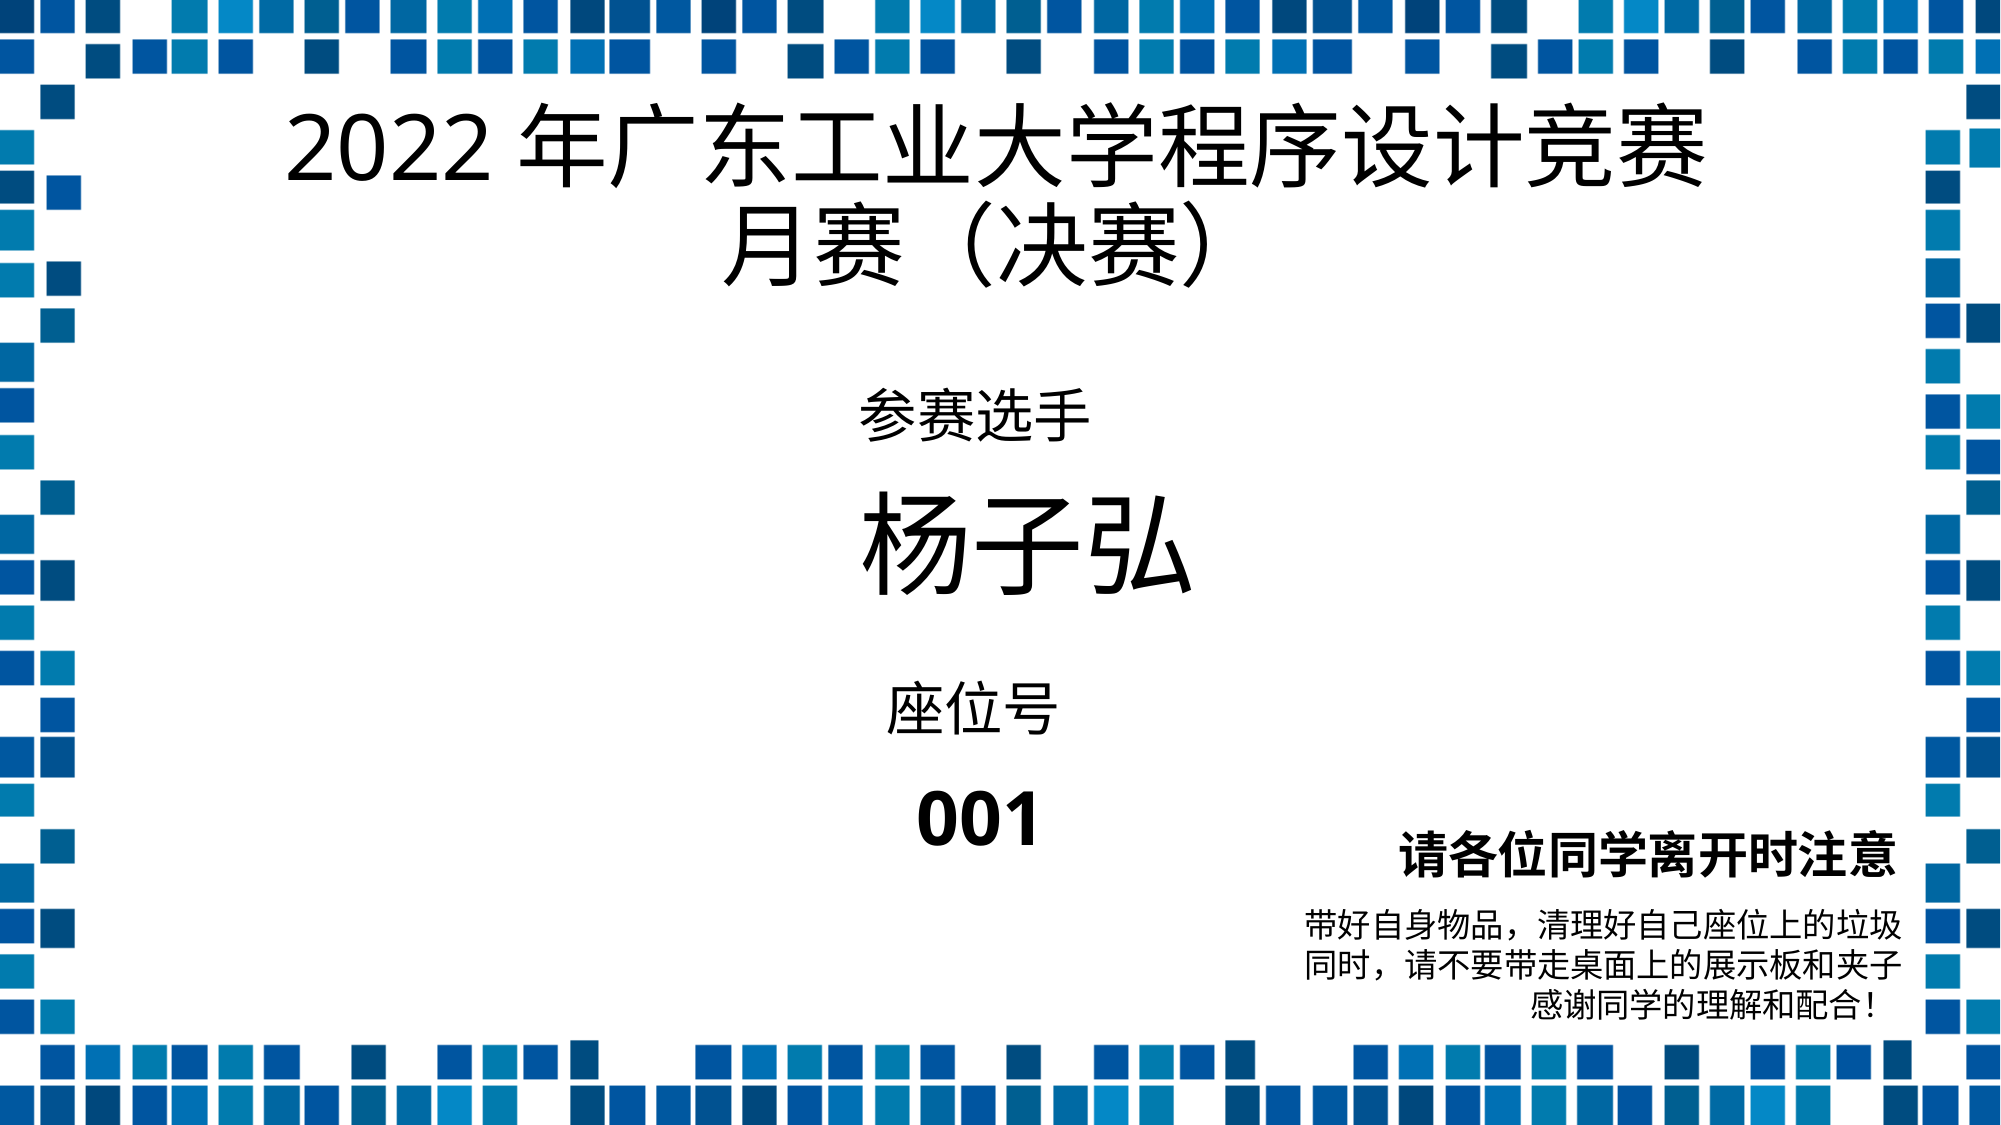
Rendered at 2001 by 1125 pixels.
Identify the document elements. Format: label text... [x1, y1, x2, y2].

title 2022年广东工业大学程序设计竞赛月赛（决赛） [246, 65, 1747, 458]
text_box 参赛选手 [844, 371, 1262, 457]
text_box 座位号 [871, 664, 1207, 750]
text_box 杨子弘 [844, 467, 1431, 617]
text_box 请各位同学离开时注意 [1383, 816, 1914, 891]
picture [0, 0, 2001, 1125]
text_box 带好自身物品，清理好自己座位上的垃圾 同时，请不要带走桌面上的展示板和夹子 感谢同学的理解和配合！ [1289, 896, 2000, 1032]
text_box 001 [901, 763, 1061, 869]
